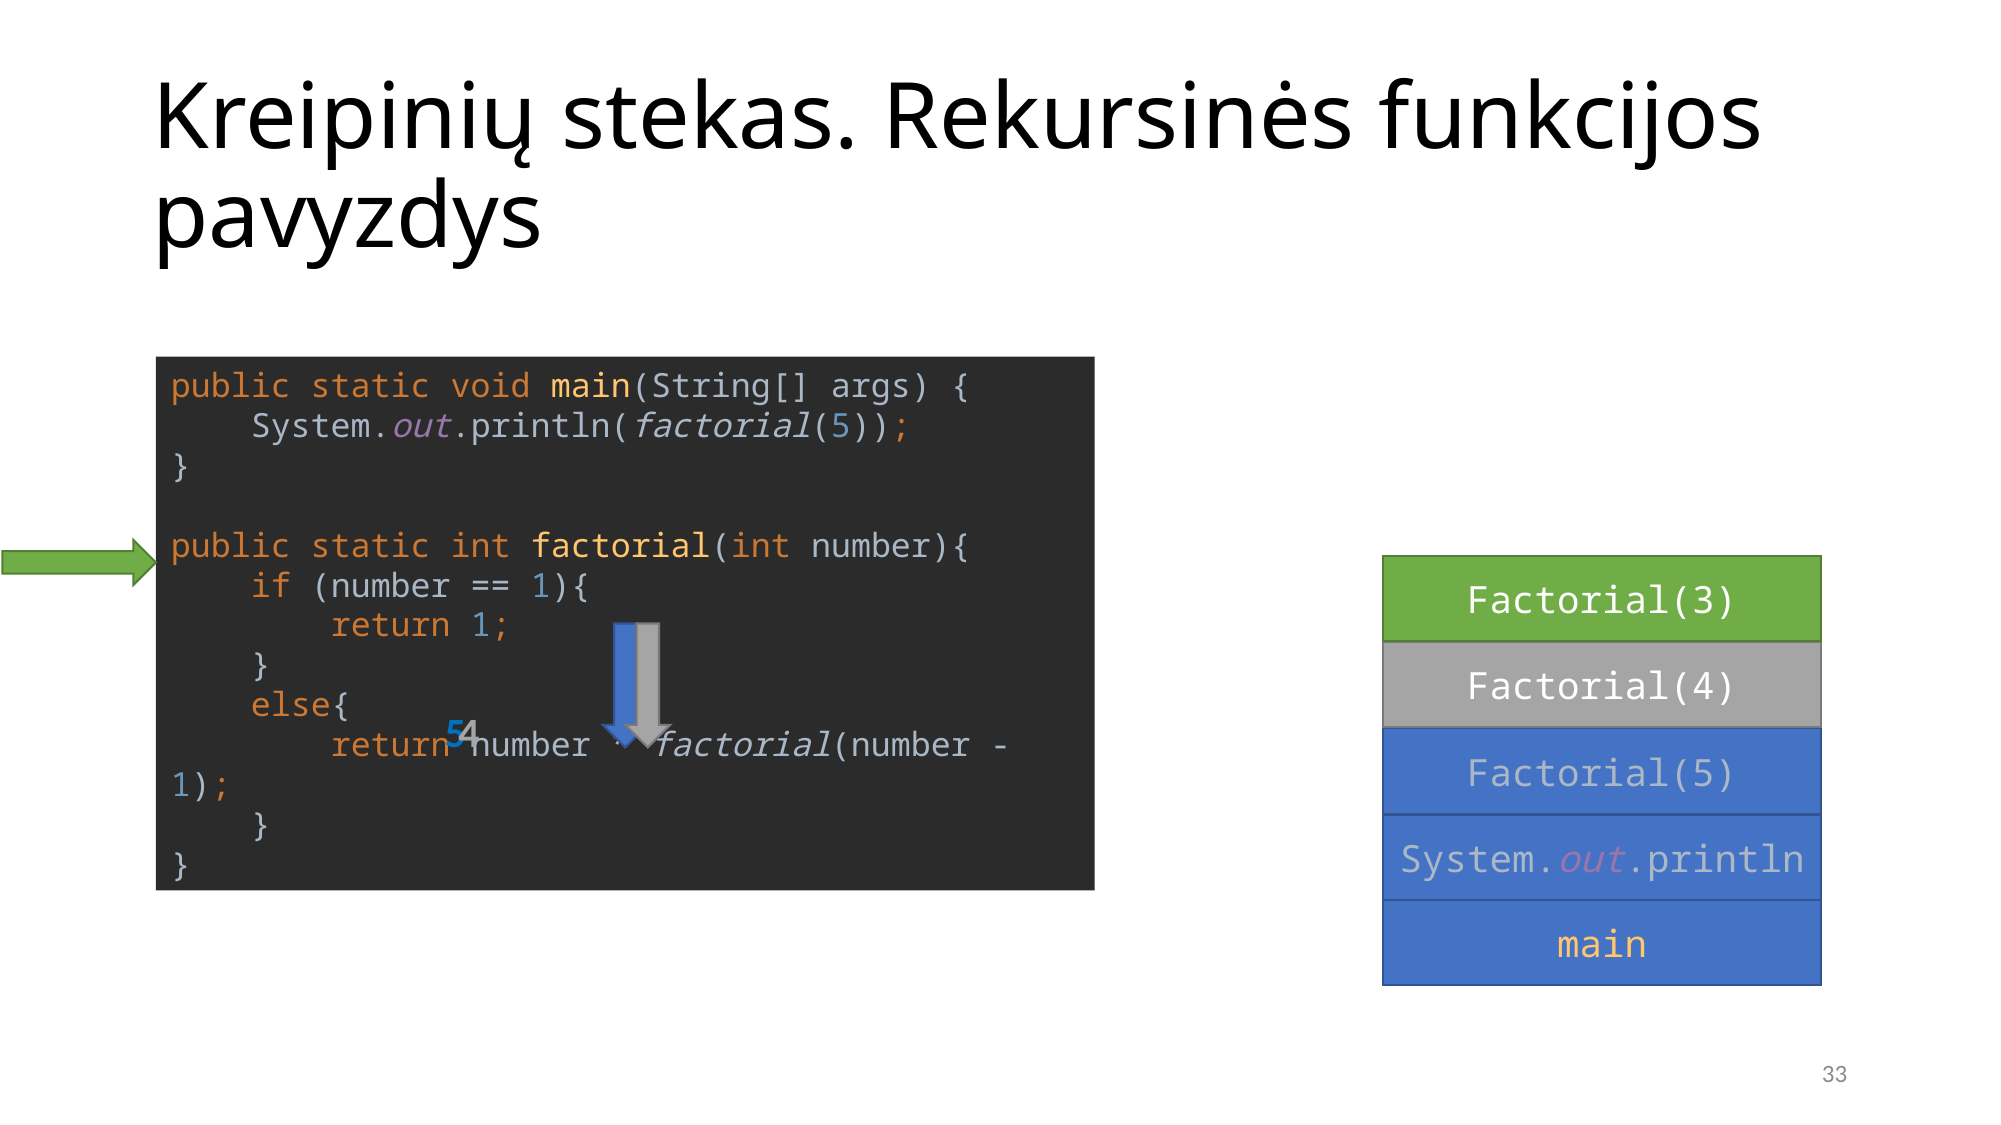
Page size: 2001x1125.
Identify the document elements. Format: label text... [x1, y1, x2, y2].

text_box main [1382, 901, 1822, 986]
text_box [1, 537, 158, 588]
text_box 5 [430, 697, 443, 763]
text_box Factorial(5) [1382, 728, 1822, 815]
text_box Factorial(4) [1382, 642, 1822, 728]
text_box System.out.println [1382, 815, 1822, 901]
text_box [600, 622, 636, 749]
title Kreipinių stekas. Rekursinės funkcijos pavyzdys [137, 59, 1863, 278]
text_box public static void main(String[] args) { System.out.println(factorial(5)); } public static int factorial(int number){ if (number == 1){ return 1; } else{ return number * factorial(number - 1); } } [155, 356, 1095, 891]
slide_number 33 [1412, 1042, 1863, 1103]
text_box 4 [443, 697, 501, 763]
text_box [622, 622, 673, 749]
text_box Factorial(3) [1382, 555, 1822, 642]
